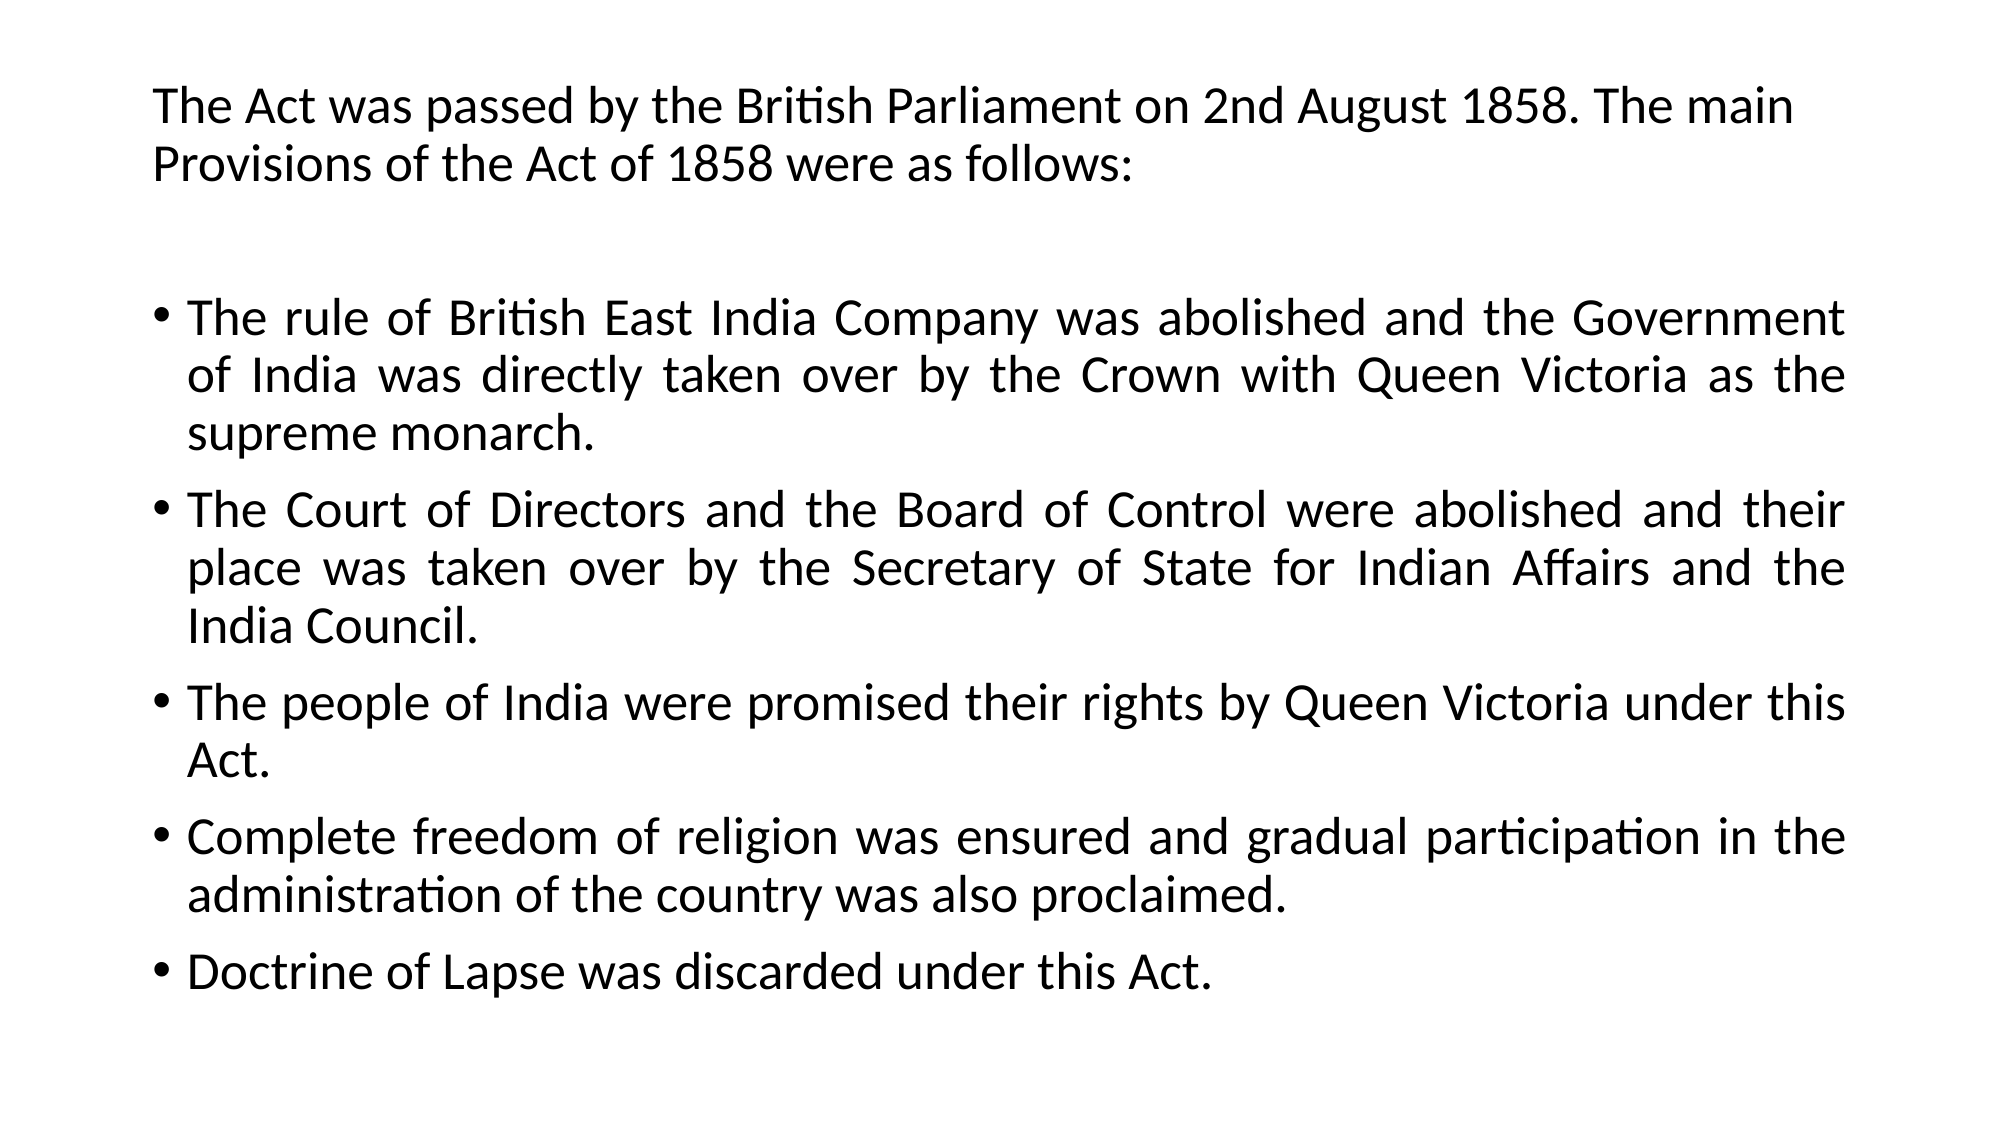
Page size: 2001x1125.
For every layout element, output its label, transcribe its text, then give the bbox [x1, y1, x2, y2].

list The Act was passed by the British Parliament on 2nd August 1858. The main Provisions of the Act of 1858 were as follows: The rule of British East India Company was abolished and the Government of India was directly taken over by the Crown with Queen Victoria as the supreme monarch. The Court of Directors and the Board of Control were abolished and their place was taken over by the Secretary of State for Indian Affairs and the India Council. The people of India were promised their rights by Queen Victoria under this Act. Complete freedom of religion was ensured and gradual participation in the administration of the country was also proclaimed. Doctrine of Lapse was discarded under this Act. [137, 69, 1863, 1014]
